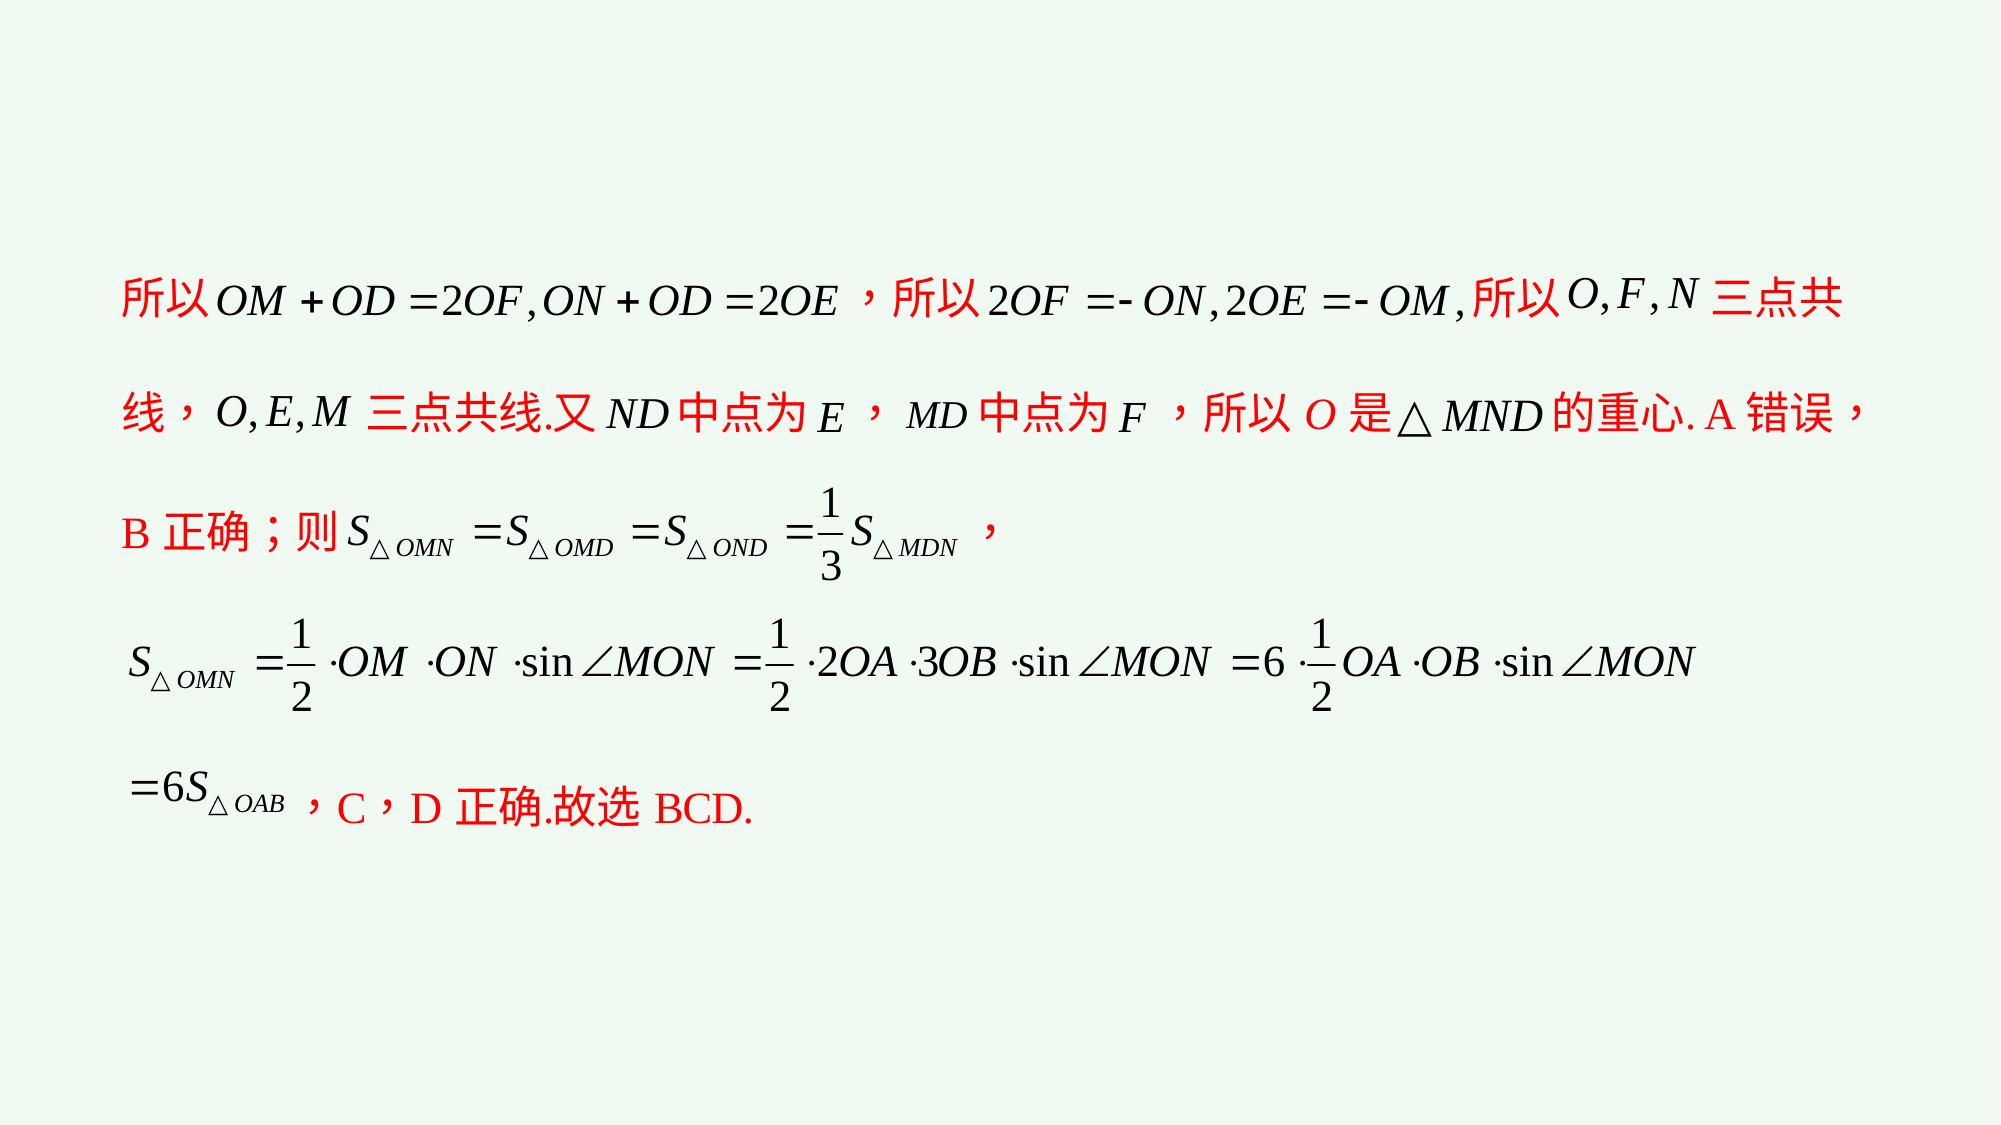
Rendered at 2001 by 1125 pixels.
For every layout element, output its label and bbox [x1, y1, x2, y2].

text_box [121, 231, 1879, 865]
